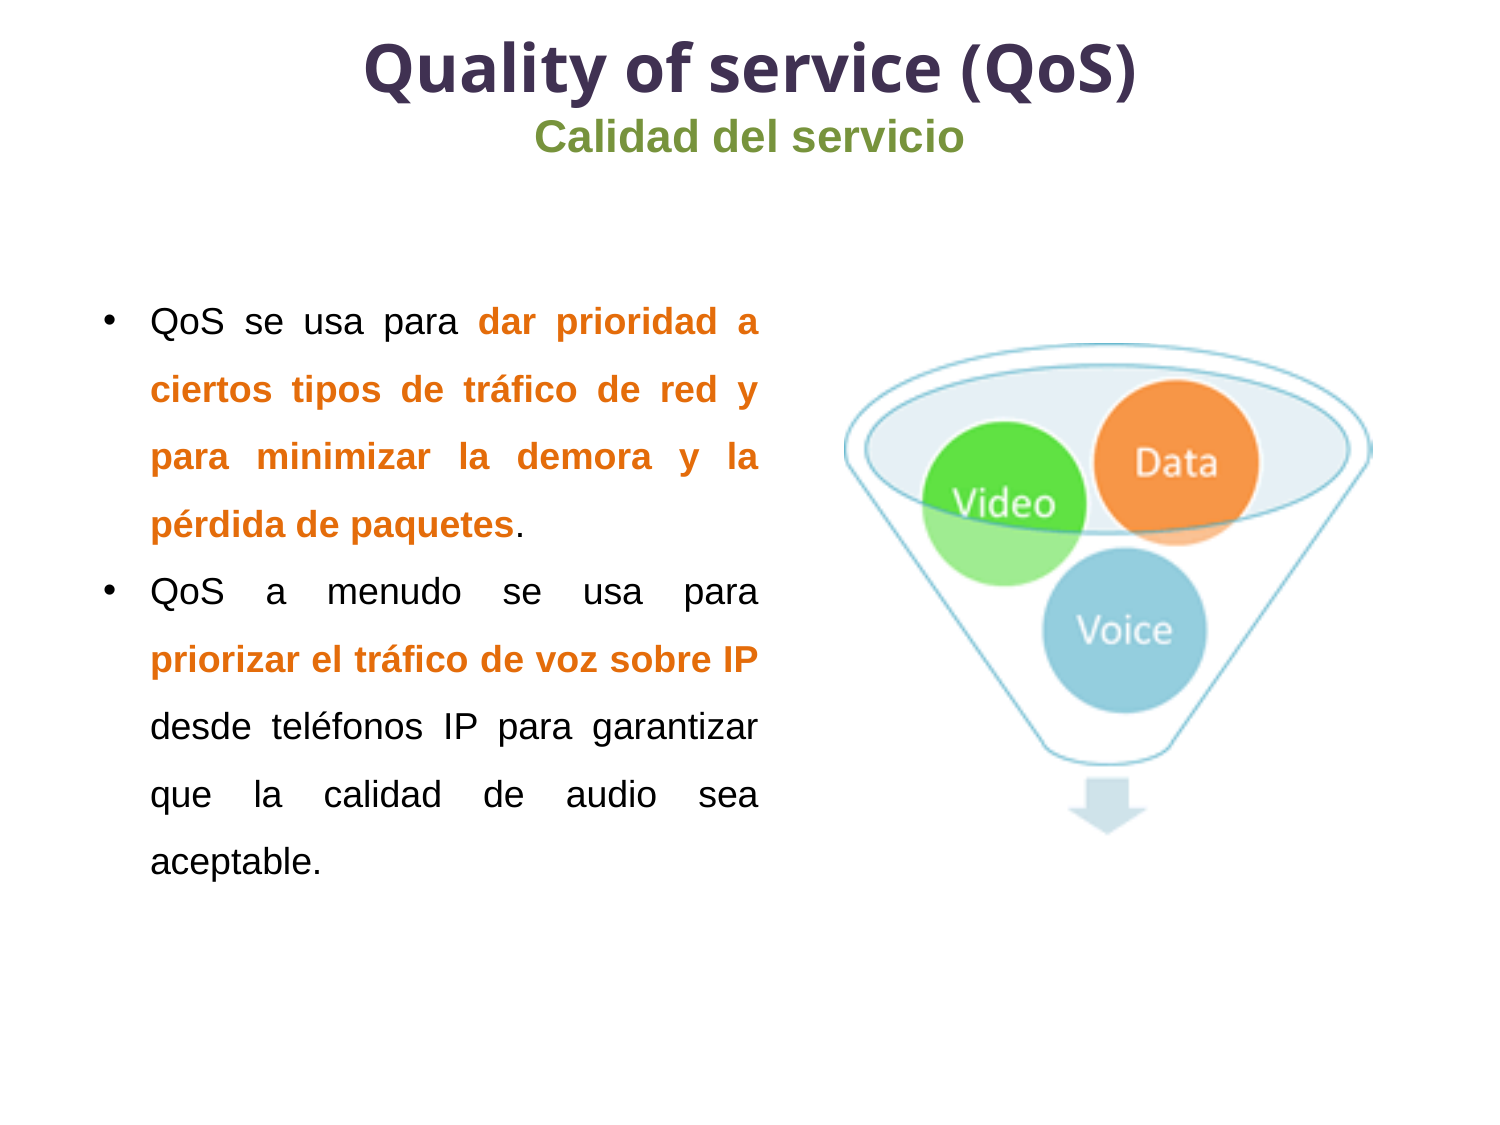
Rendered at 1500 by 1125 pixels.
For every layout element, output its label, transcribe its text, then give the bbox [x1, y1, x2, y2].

text_box Quality of service (QoS) Calidad del servicio [168, 0, 1332, 188]
picture [844, 343, 1373, 841]
list QoS se usa para dar prioridad a ciertos tipos de tráfico de red y para minimizar la demora y la pérdida de paquetes. QoS a menudo se usa para priorizar el tráfico de voz sobre IP desde teléfonos IP para garantizar que la calidad de audio sea aceptable. [41, 267, 774, 917]
